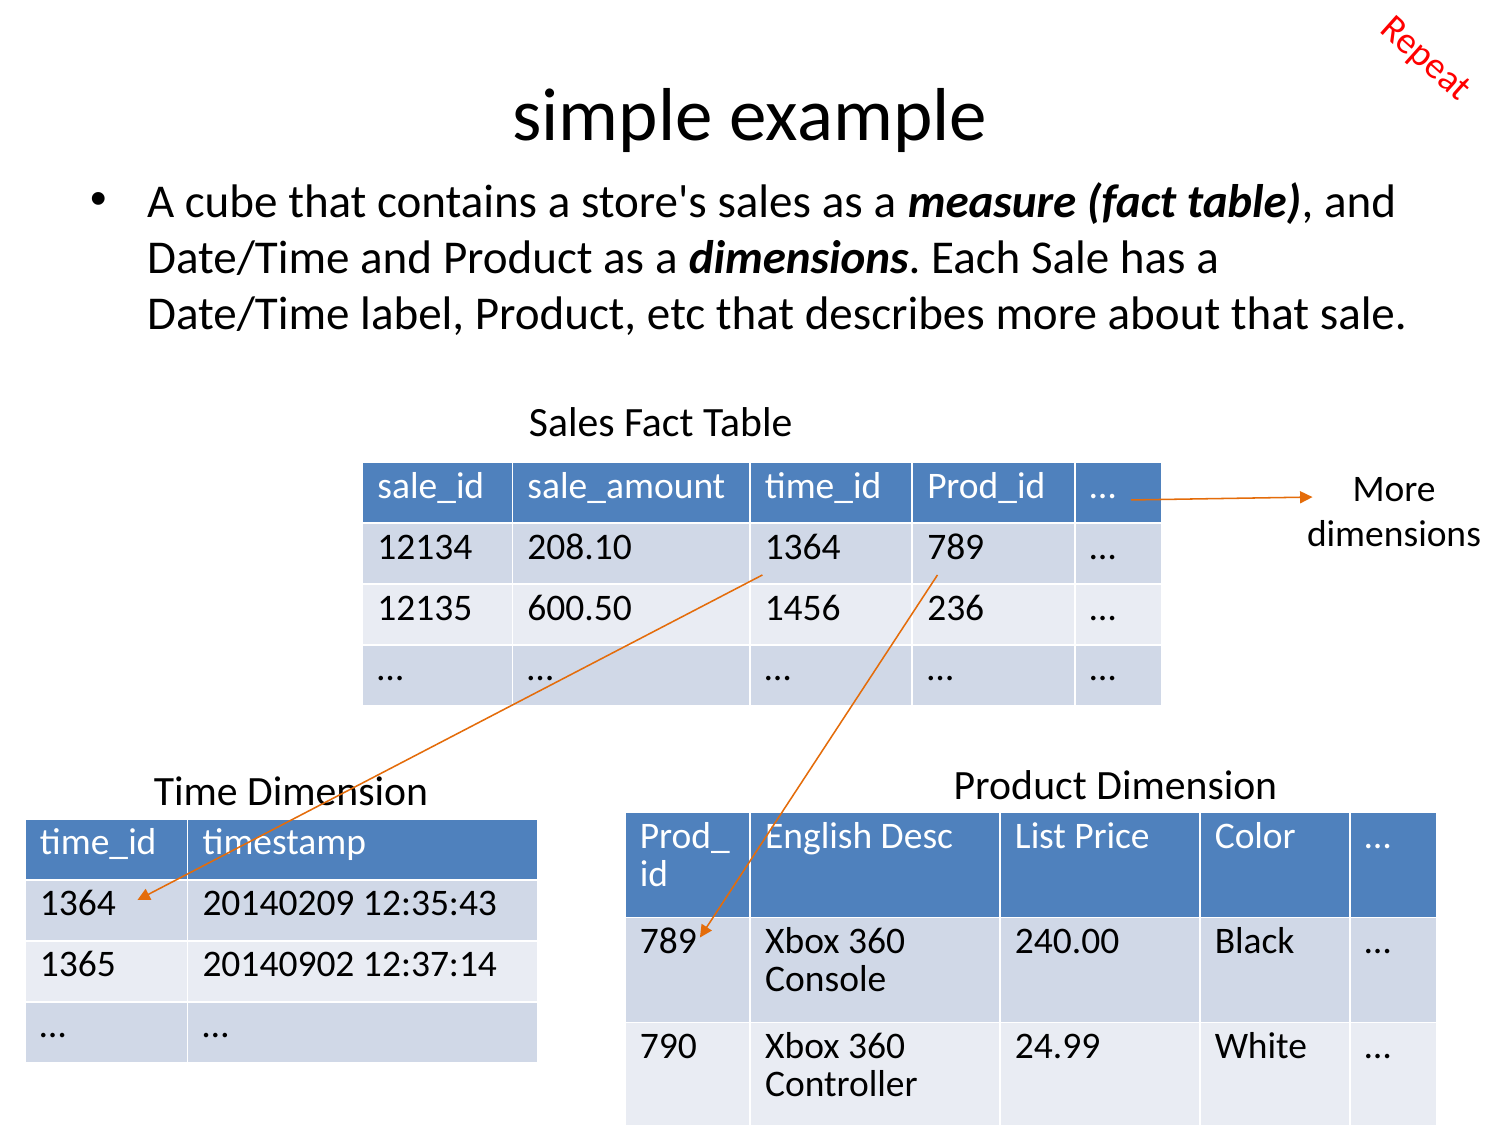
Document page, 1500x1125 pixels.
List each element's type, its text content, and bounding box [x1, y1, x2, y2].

table_header English Desc [941, 815, 999, 917]
table_cell Black [1201, 918, 1349, 1022]
table_cell 20140209 12:35:43 [188, 909, 537, 940]
table_header sale_amount [513, 463, 749, 522]
title simple example [75, 45, 1425, 162]
table_header List Price [1001, 815, 1199, 917]
text_box Repeat [1357, 0, 1500, 124]
table_cell 208.10 [513, 524, 749, 573]
table_cell White [1201, 1023, 1349, 1125]
table_cell … [188, 1003, 537, 1062]
table_header … [1351, 813, 1436, 917]
table_cell … [26, 1003, 187, 1062]
table_header Prod_id [626, 909, 694, 917]
table_cell … [1076, 646, 1161, 705]
table_header … [1076, 463, 1161, 522]
table_cell 240.00 [1001, 918, 1199, 1022]
table_cell 789 [913, 524, 1074, 583]
table_cell 20140902 12:37:14 [188, 942, 537, 1001]
list A cube that contains a store's sales as a measure (fact table), and Date/Time and Product as a dimensions. Each Sale has a Date/Time label, Product, etc that describes more about that sale. [75, 162, 1425, 363]
table_cell 236 [941, 585, 1074, 644]
text_box Product Dimension [941, 750, 1293, 815]
table_cell 790 [626, 1023, 749, 1125]
table_cell 24.99 [1001, 1023, 1199, 1125]
table_cell … [1076, 585, 1161, 644]
table_cell … [1076, 524, 1161, 583]
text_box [137, 574, 763, 901]
table_cell Xbox 360 Controller [751, 1023, 999, 1125]
table_header time_id [751, 463, 911, 522]
table_cell 789 [626, 918, 749, 1022]
table_header time_id [26, 820, 132, 879]
table_cell … [1351, 918, 1436, 1022]
table_cell 1364 [751, 524, 911, 573]
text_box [699, 574, 938, 938]
table_header Prod_id [913, 463, 1074, 522]
table_cell … [941, 646, 1074, 705]
table_header sale_id [363, 463, 512, 522]
text_box Sales Fact Table [514, 387, 808, 453]
table_cell Xbox 360 Console [751, 918, 999, 1022]
table_cell 1365 [26, 942, 187, 1001]
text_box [1130, 496, 1313, 501]
table_cell 1364 [26, 881, 187, 940]
table_header Color [1201, 813, 1349, 917]
table_cell … [1351, 1023, 1436, 1125]
text_box More dimensions [1292, 456, 1497, 562]
table_cell 12134 [363, 524, 512, 573]
